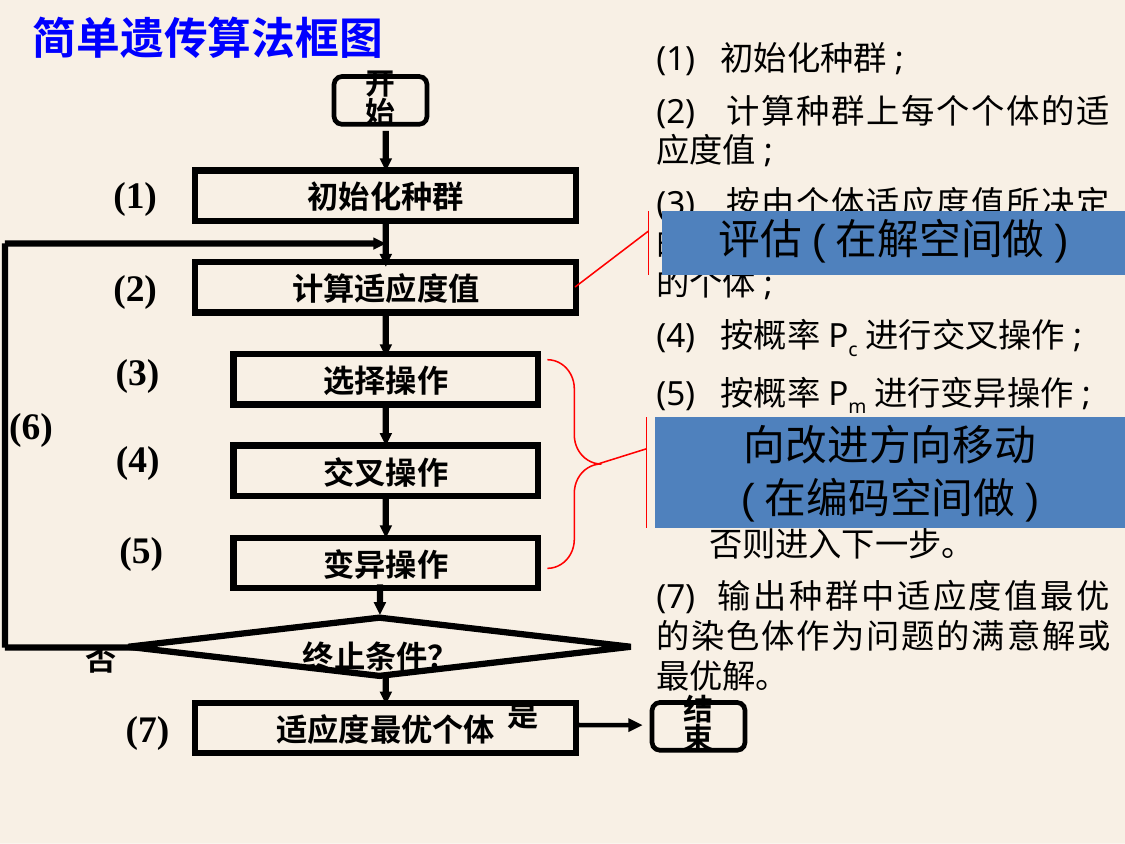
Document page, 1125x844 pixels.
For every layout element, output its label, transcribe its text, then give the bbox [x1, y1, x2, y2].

text_box 评估(在解空间做) [751, 211, 1125, 275]
list (1) 初始化种群; (2) 计算种群上每个个体的适应度值; (3) 按由个体适应度值所决定的某个规则选择将进入下一代的个体; (4) 按概率Pc进行交叉操作; (5) 按概率Pm进行变异操作; (6) 若没有满足某种停止条件，则转第(2)步， 否则进入下一步。 (7) 输出种群中适应度值最优的染色体作为问题的满意解或最优解。 [751, 275, 1125, 417]
list (1) 初始化种群; (2) 计算种群上每个个体的适应度值; (3) 按由个体适应度值所决定的某个规则选择将进入下一代的个体; (4) 按概率Pc进行交叉操作; (5) 按概率Pm进行变异操作; (6) 若没有满足某种停止条件，则转第(2)步， 否则进入下一步。 (7) 输出种群中适应度值最优的染色体作为问题的满意解或最优解。 [751, 528, 1125, 585]
text_box 向改进方向移动 (在编码空间做) [751, 417, 1125, 528]
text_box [0, 75, 746, 758]
list (1) 初始化种群; (2) 计算种群上每个个体的适应度值; (3) 按由个体适应度值所决定的某个规则选择将进入下一代的个体; (4) 按概率Pc进行交叉操作; (5) 按概率Pm进行变异操作; (6) 若没有满足某种停止条件，则转第(2)步， 否则进入下一步。 (7) 输出种群中适应度值最优的染色体作为问题的满意解或最优解。 [641, 29, 1125, 211]
text_box 简单遗传算法框图 [18, 2, 451, 71]
